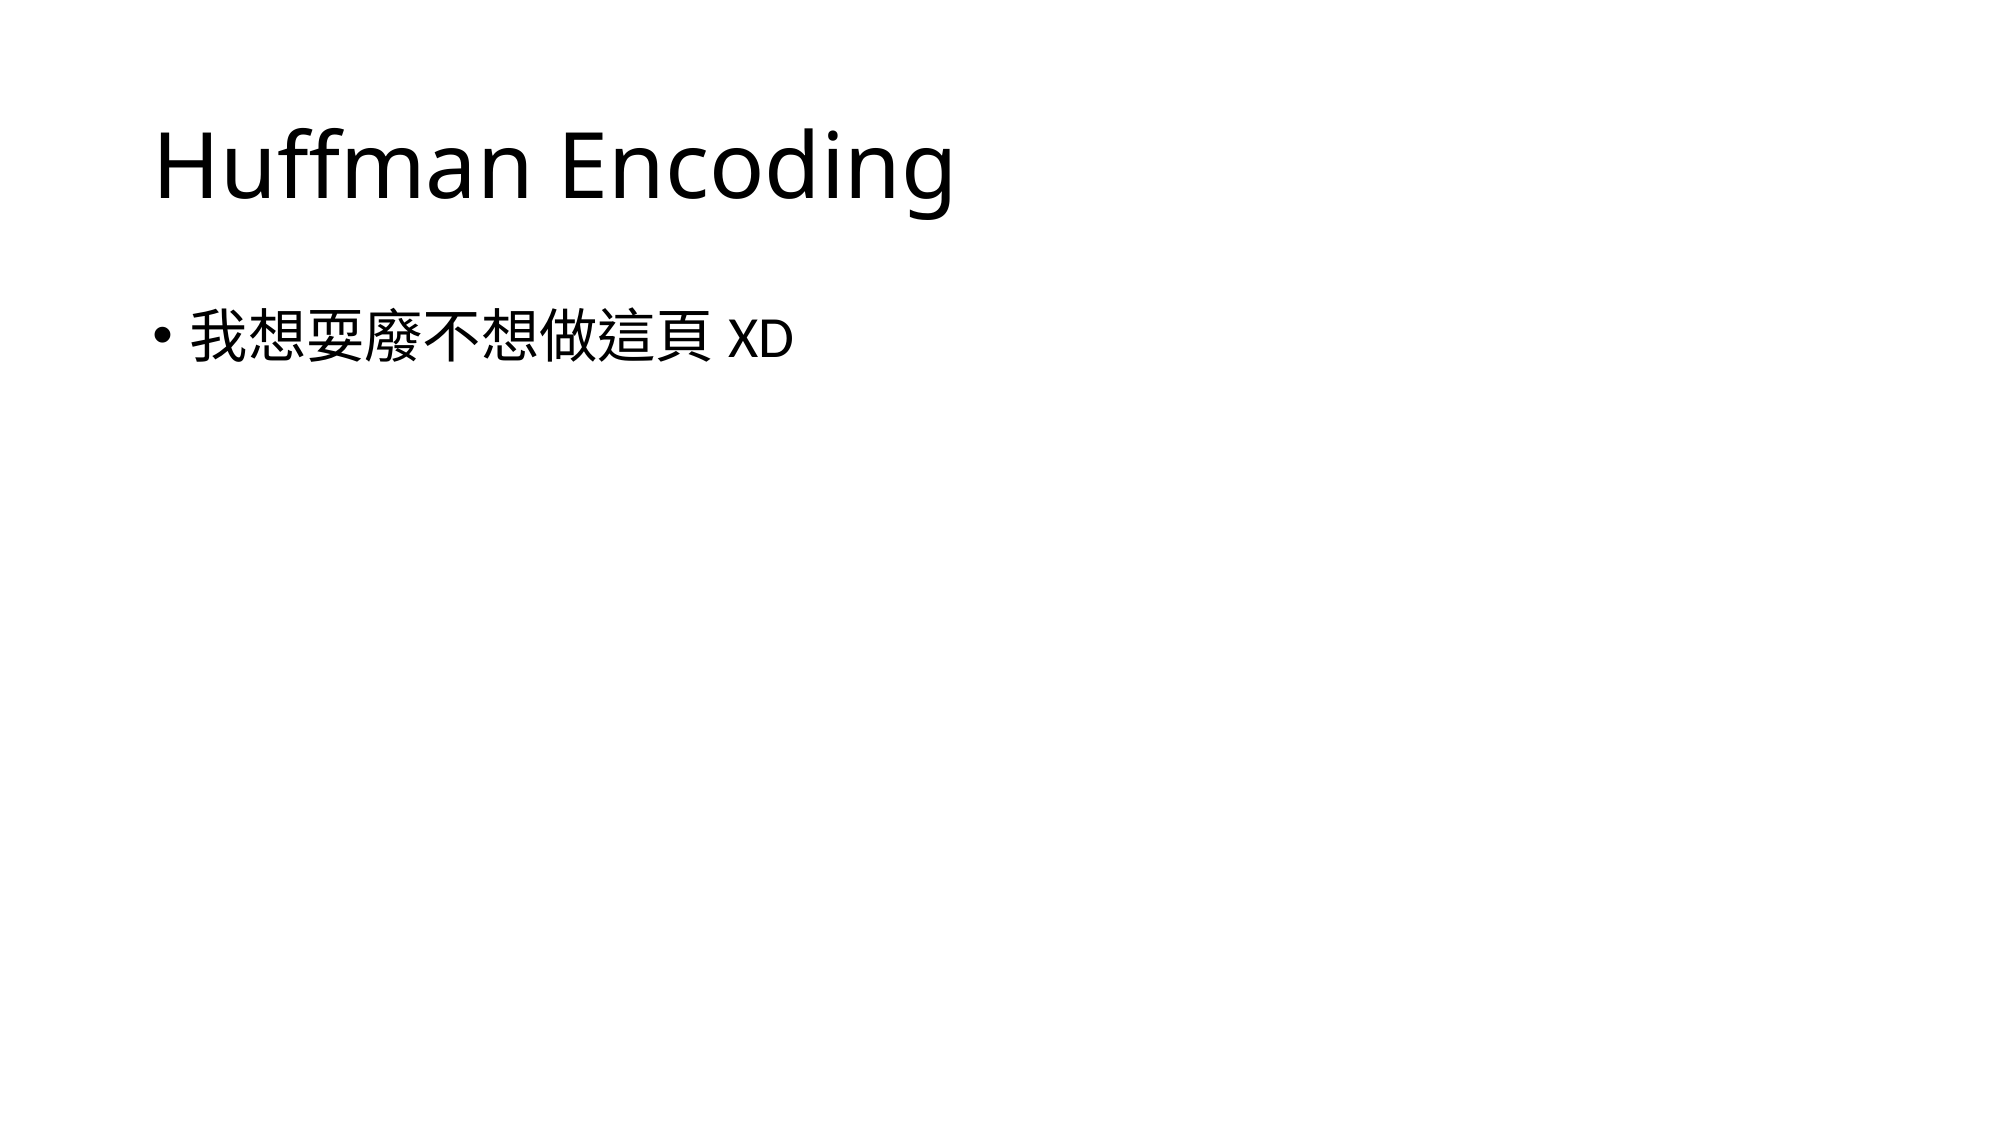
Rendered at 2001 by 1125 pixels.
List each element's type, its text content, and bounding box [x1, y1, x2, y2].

title Huffman Encoding [137, 59, 1863, 278]
list 我想耍廢不想做這頁XD [137, 299, 1863, 1014]
